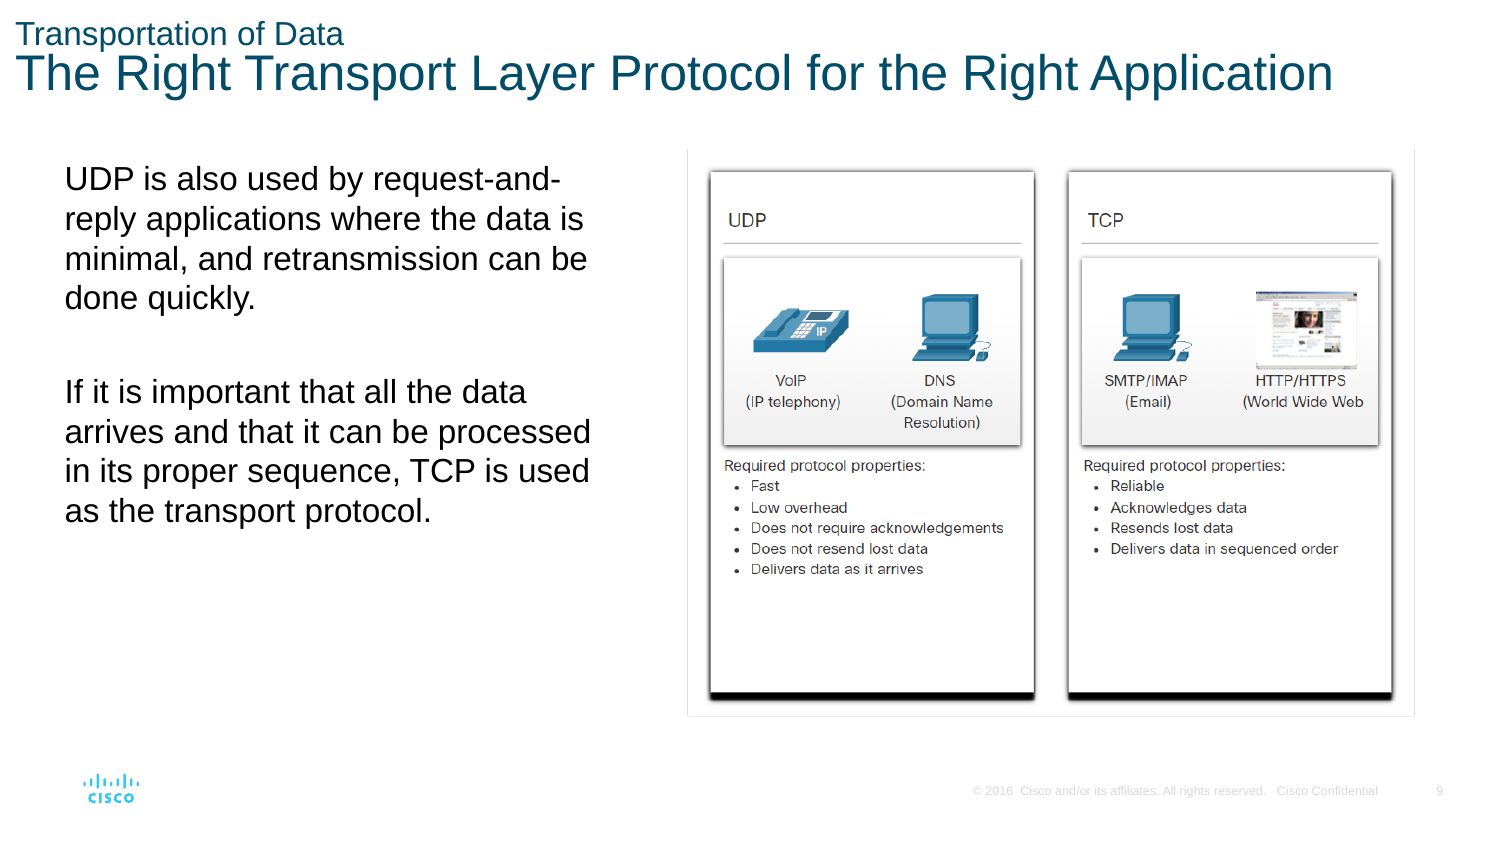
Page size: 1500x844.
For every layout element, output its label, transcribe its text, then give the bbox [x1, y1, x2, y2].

picture [687, 149, 1417, 717]
list UDP is also used by request-and-reply applications where the data is minimal, and retransmission can be done quickly. If it is important that all the data arrives and that it can be processed in its proper sequence, TCP is used as the transport protocol. [49, 149, 643, 744]
title Transportation of Data The Right Transport Layer Protocol for the Right Application [0, 0, 1369, 121]
